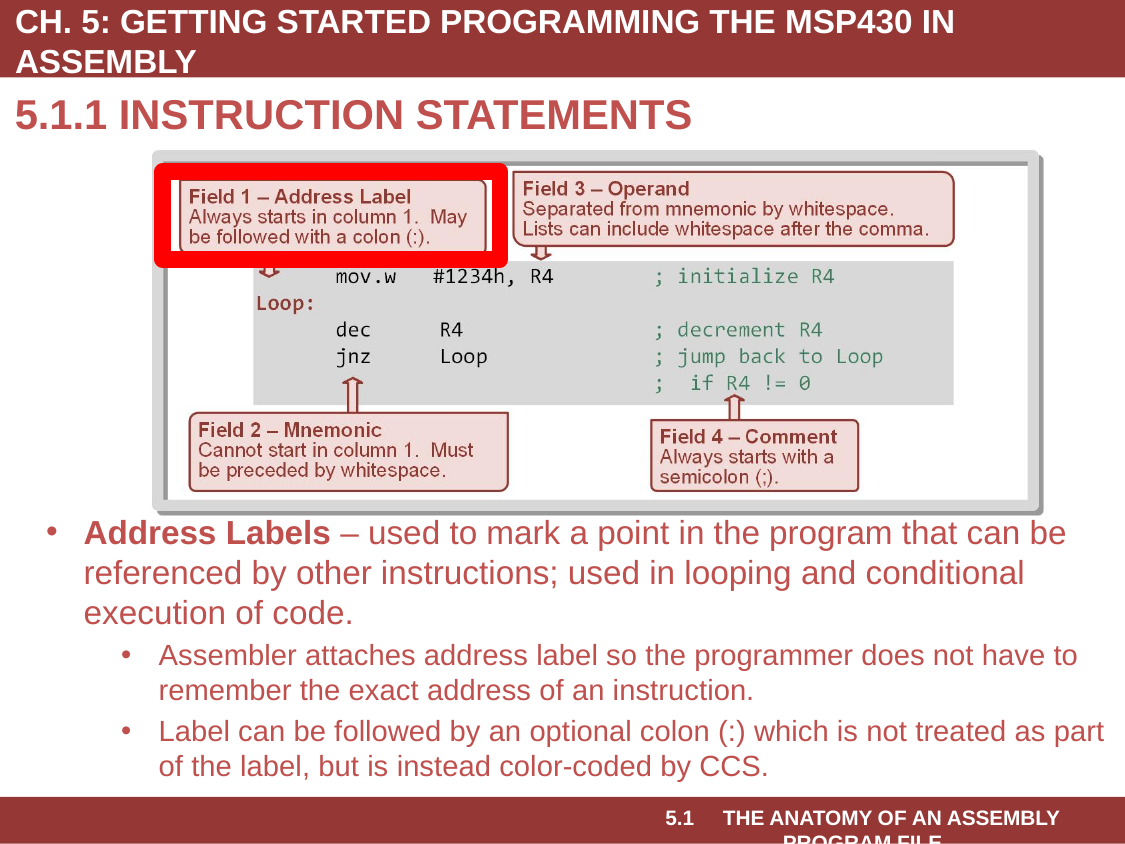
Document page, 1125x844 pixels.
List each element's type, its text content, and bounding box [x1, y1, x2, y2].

title Ch. 5: Getting Started Programming the MSP430 in Assembly [0, 1, 1125, 78]
subtitle 5.1 The Anatomy of an Assembly Program File [600, 797, 1125, 844]
text_box [0, 795, 600, 844]
text_box Address Labels – used to mark a point in the program that can be referenced by other instructions; used in looping and conditional execution of code. Assembler attaches address label so the programmer does not have to remember the exact address of an instruction. Label can be followed by an optional colon (:) which is not treated as part of the label, but is instead color-coded by CCS. [31, 146, 1125, 797]
text_box 5.1.1 Instruction Statements [0, 80, 1088, 146]
picture [149, 149, 1046, 516]
